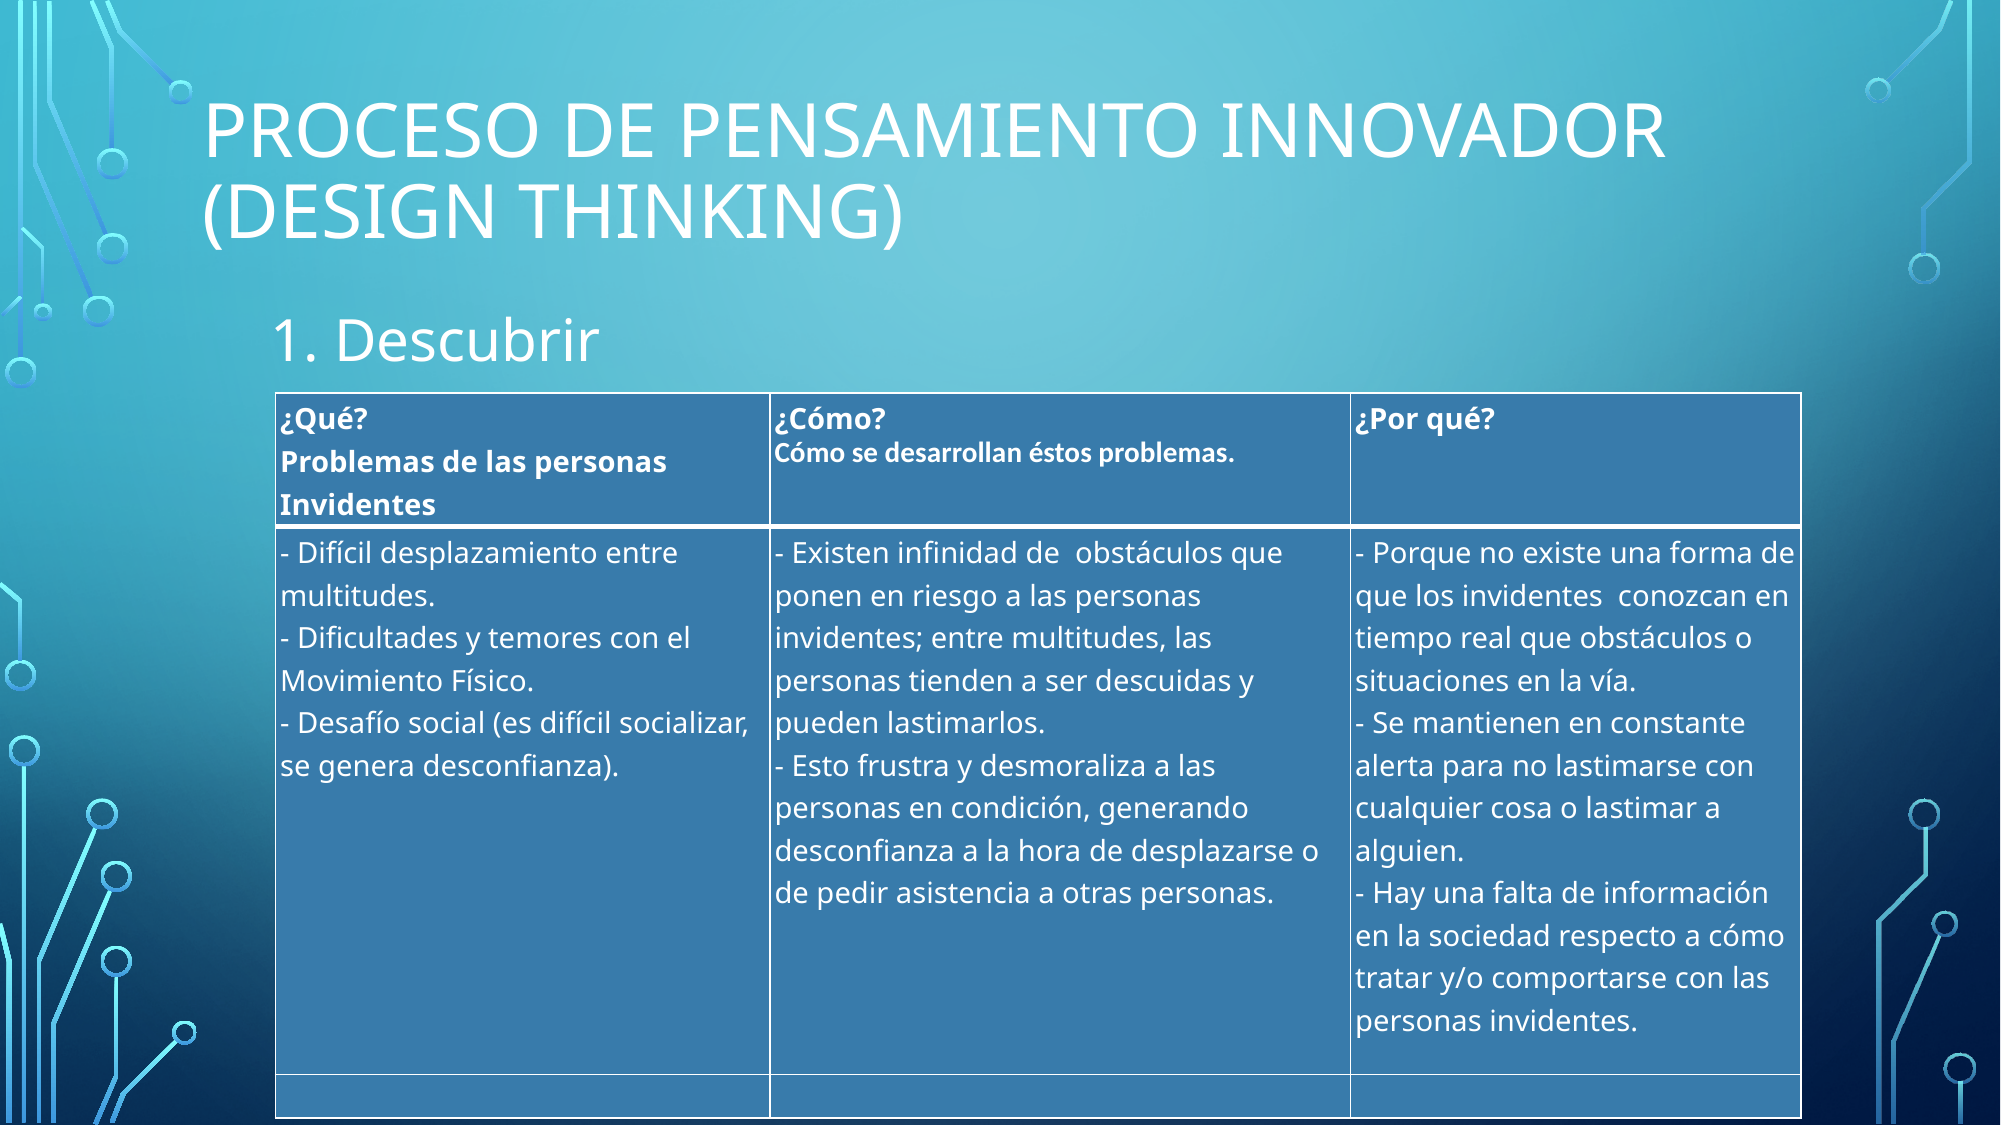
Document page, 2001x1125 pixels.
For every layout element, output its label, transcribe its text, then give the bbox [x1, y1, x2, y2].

table_header ¿Cómo? Cómo se desarrollan éstos problemas. [771, 394, 1350, 524]
table_header ¿Por qué? [1351, 394, 1800, 524]
table_cell [276, 1075, 769, 1117]
list 1. Descubrir [255, 281, 1881, 863]
title Proceso de pensamiento innovador (design thinking) [187, 52, 1813, 295]
table_cell [771, 1075, 1350, 1117]
table_cell [1351, 1075, 1800, 1117]
table_cell - Existen infinidad de obstáculos que ponen en riesgo a las personas invidentes; entre multitudes, las personas tienden a ser descuidas y pueden lastimarlos. - Esto frustra y desmoraliza a las personas en condición, generando desconfianza a la hora de desplazarse o de pedir asistencia a otras personas. [771, 529, 1350, 1074]
table_cell - Difícil desplazamiento entre multitudes. - Dificultades y temores con el Movimiento Físico. - Desafío social (es difícil socializar, se genera desconfianza). [276, 529, 769, 1074]
table_cell - Porque no existe una forma de que los invidentes conozcan en tiempo real que obstáculos o situaciones en la vía. - Se mantienen en constante alerta para no lastimarse con cualquier cosa o lastimar a alguien. - Hay una falta de información en la sociedad respecto a cómo tratar y/o comportarse con las personas invidentes. [1351, 529, 1800, 1074]
table_header ¿Qué? Problemas de las personas Invidentes [276, 394, 769, 524]
